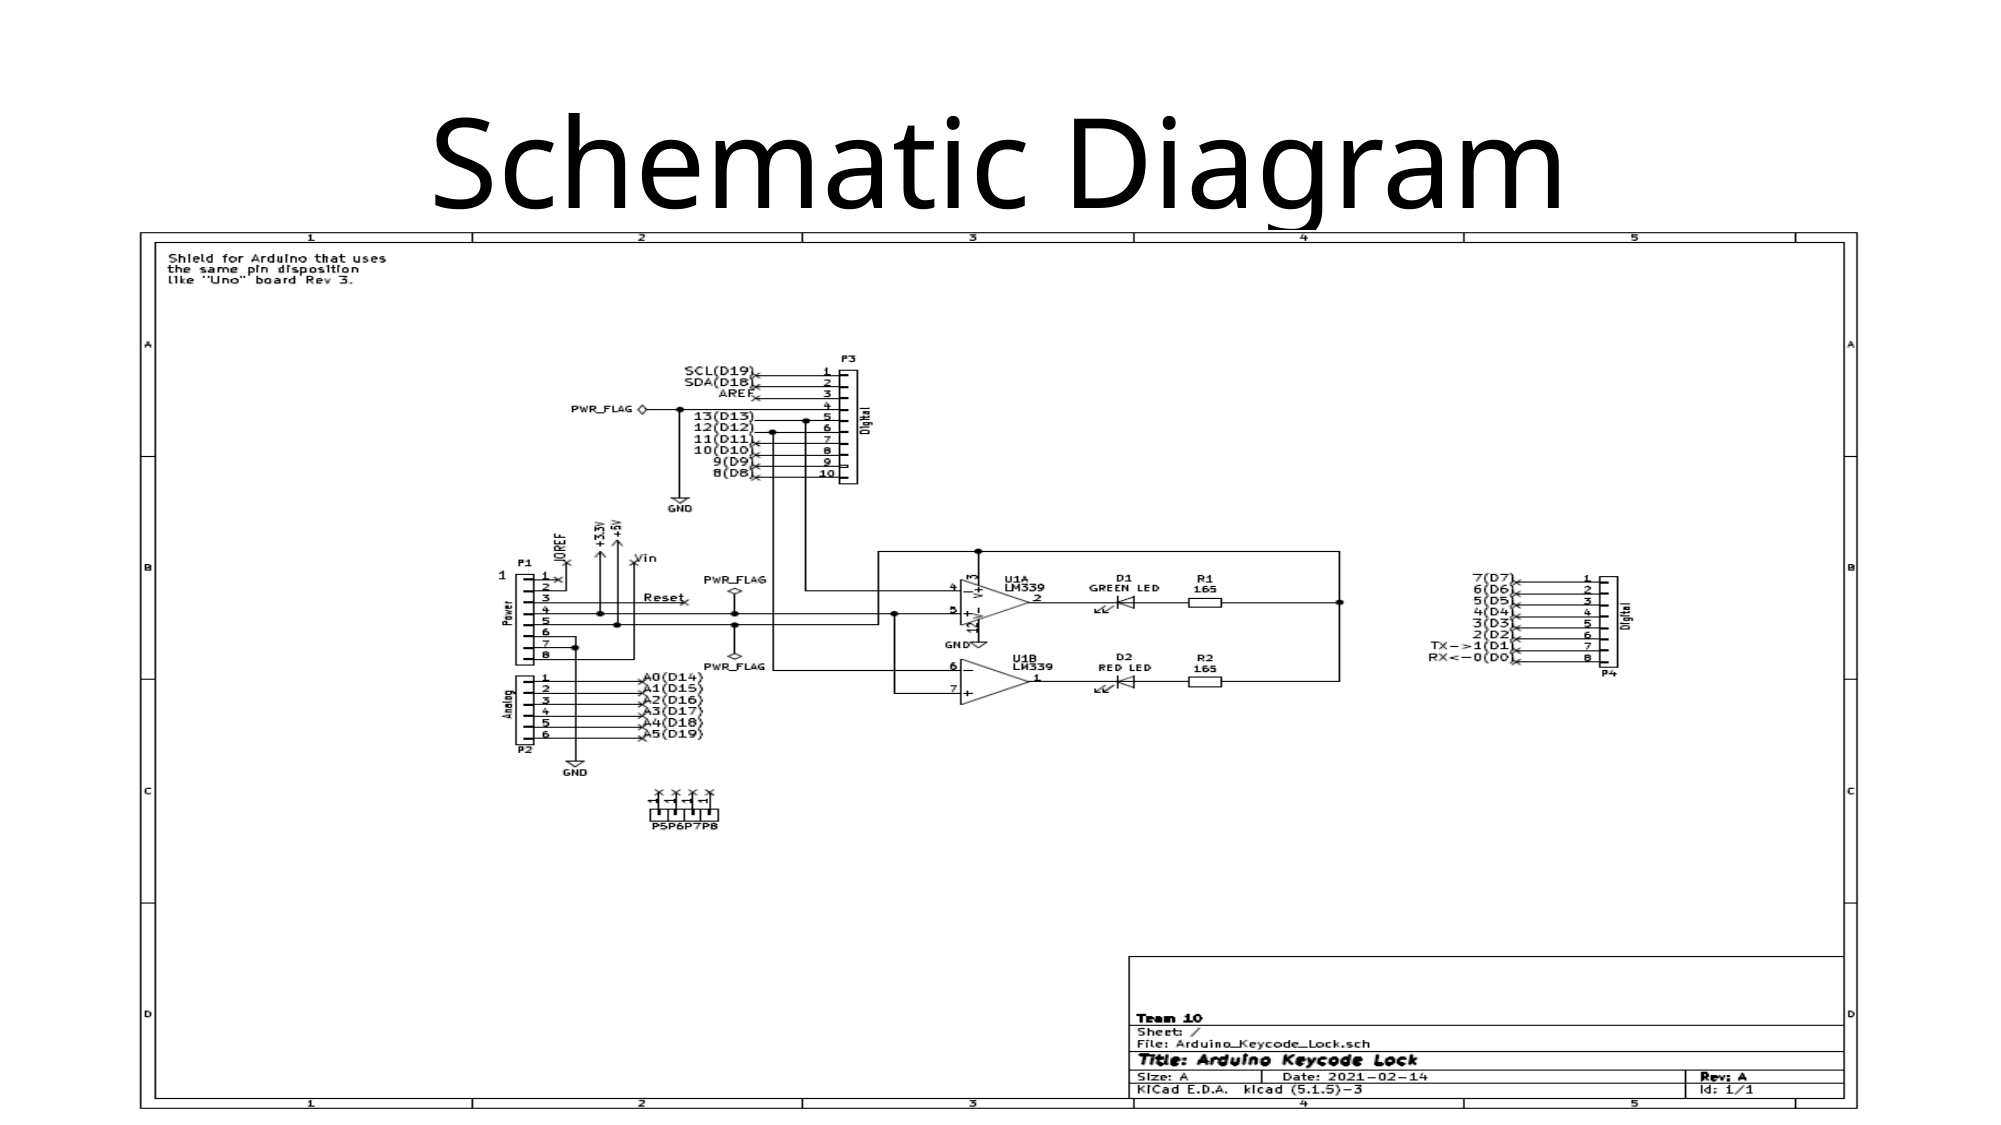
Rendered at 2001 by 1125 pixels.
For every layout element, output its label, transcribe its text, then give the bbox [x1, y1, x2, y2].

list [137, 230, 1863, 1110]
title Schematic Diagram [137, 59, 1863, 230]
